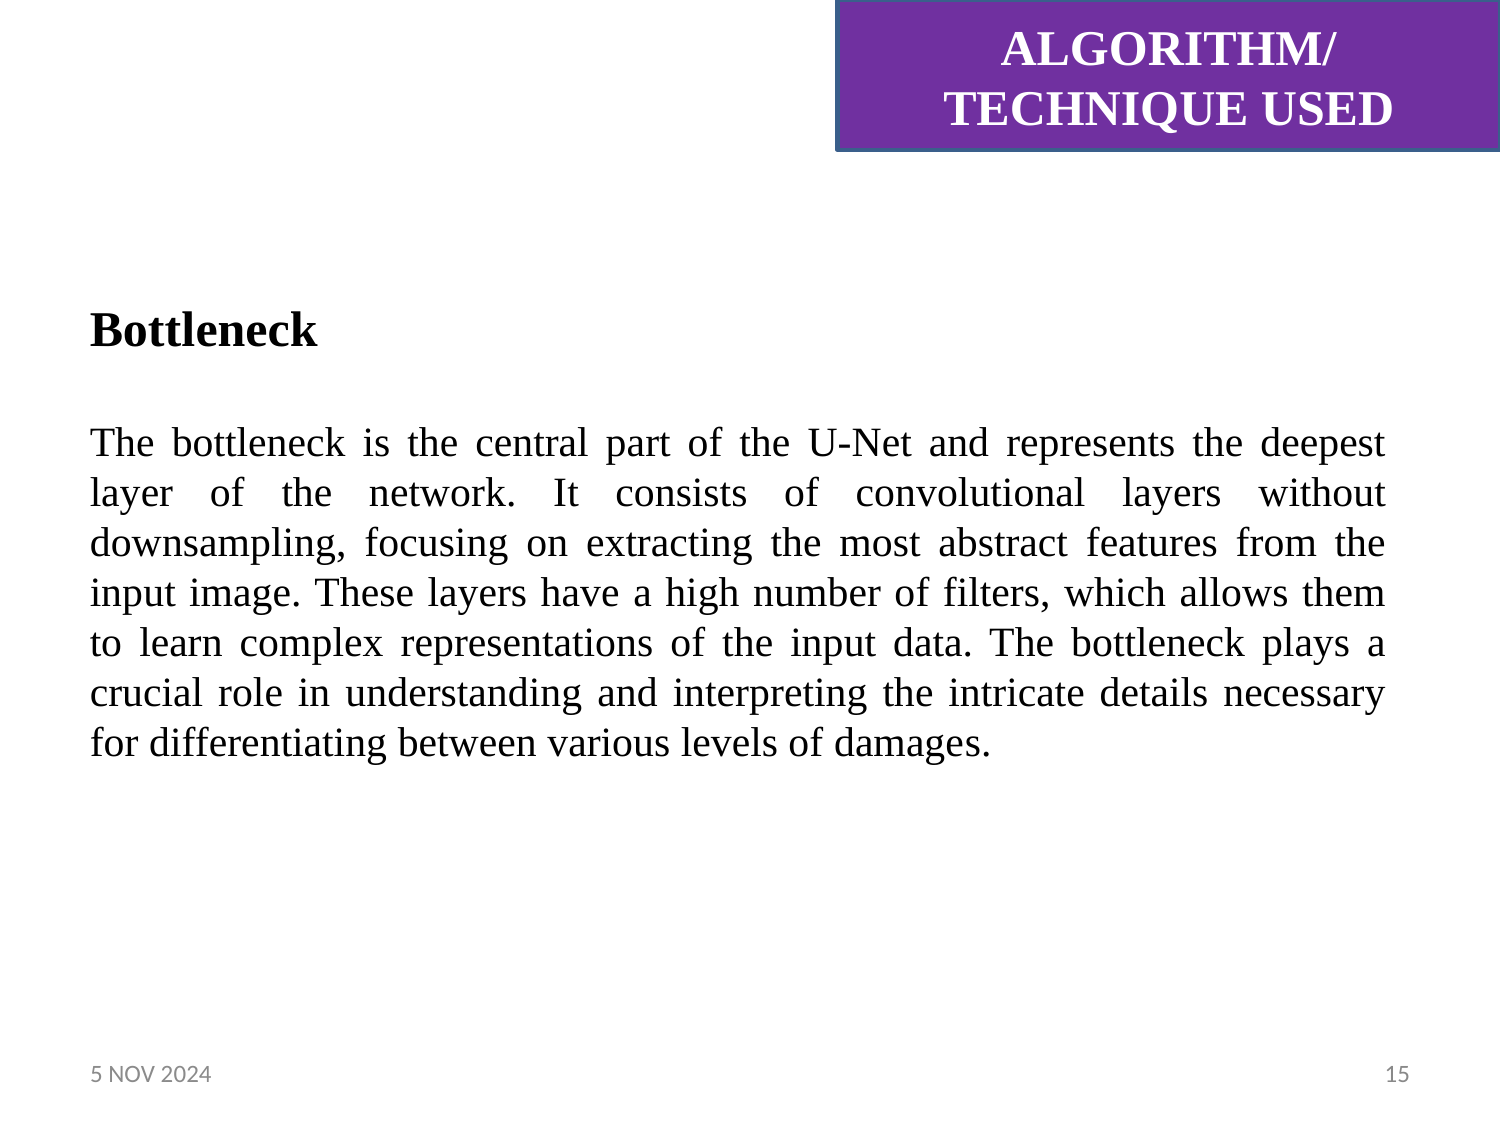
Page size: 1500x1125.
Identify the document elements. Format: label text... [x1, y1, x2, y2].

text_box ALGORITHM/ TECHNIQUE USED [835, 0, 1500, 152]
text_box Bottleneck The bottleneck is the central part of the U-Net and represents the deepest layer of the network. It consists of convolutional layers without downsampling, focusing on extracting the most abstract features from the input image. These layers have a high number of filters, which allows them to learn complex representations of the input data. The bottleneck plays a crucial role in understanding and interpreting the intricate details necessary for differentiating between various levels of damages. [74, 288, 1402, 772]
slide_number 15 [1074, 1042, 1425, 1103]
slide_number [75, 1042, 425, 1103]
